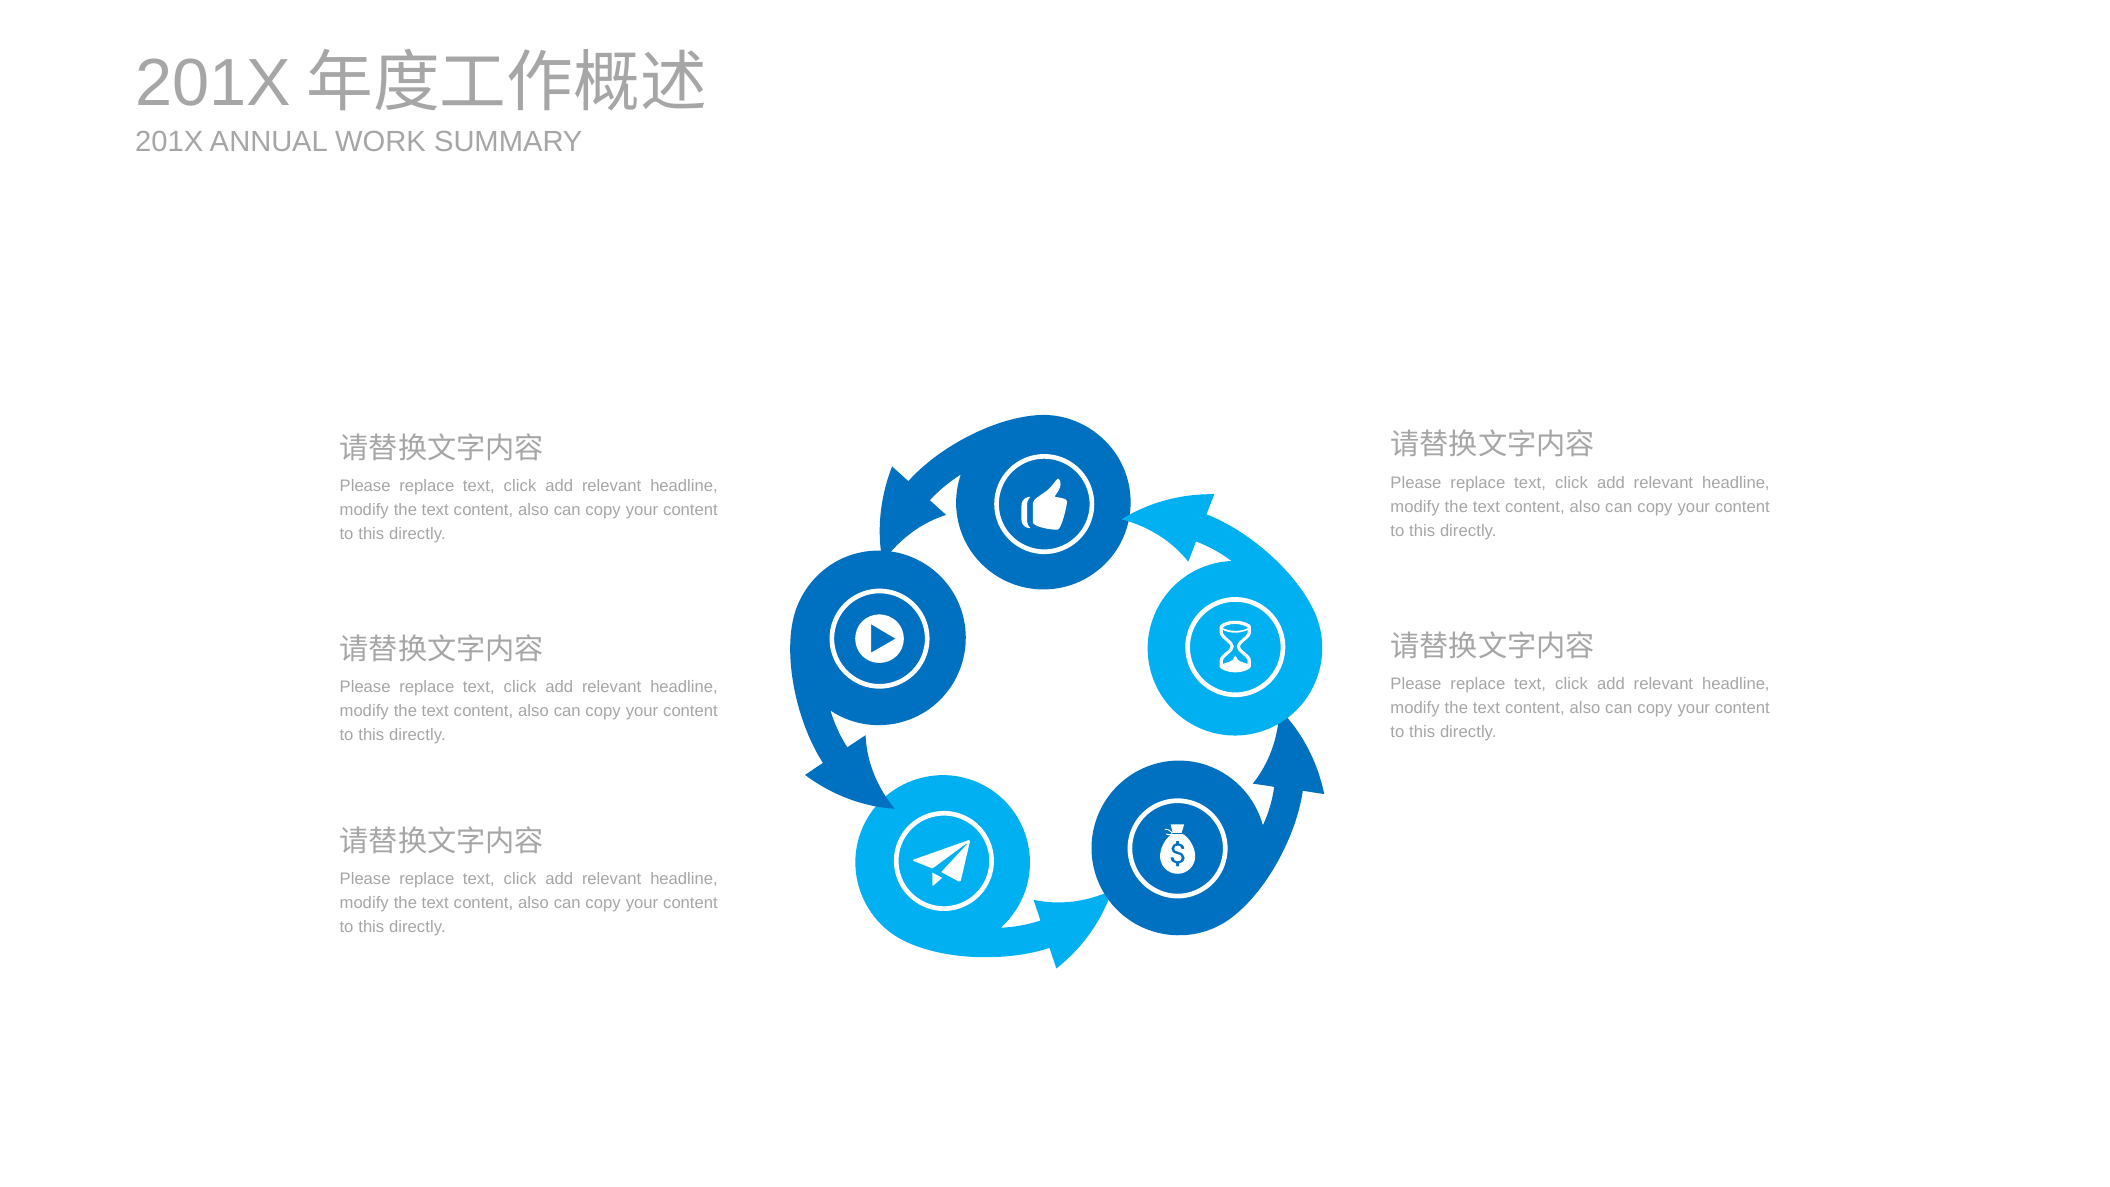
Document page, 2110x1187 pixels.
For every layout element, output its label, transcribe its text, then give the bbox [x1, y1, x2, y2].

text_box 请替换文字内容 [1390, 418, 1726, 461]
text_box Please replace text, click add relevant headline, modify the text content, also can copy your content to this directly. [1390, 668, 1771, 741]
text_box Please replace text, click add relevant headline, modify the text content, also can copy your content to this directly. [1390, 467, 1771, 540]
text_box Please replace text, click add relevant headline, modify the text content, also can copy your content to this directly. [339, 470, 719, 543]
text_box 请替换文字内容 [339, 623, 674, 666]
text_box 请替换文字内容 [1390, 620, 1726, 662]
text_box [876, 413, 1141, 600]
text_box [783, 538, 979, 809]
text_box 201X ANNUAL WORK SUMMARY [135, 122, 596, 158]
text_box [847, 766, 1113, 969]
text_box 201X年度工作概述 [135, 38, 783, 119]
text_box 请替换文字内容 [339, 814, 674, 857]
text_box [1082, 709, 1325, 940]
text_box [1121, 493, 1326, 748]
text_box Please replace text, click add relevant headline, modify the text content, also can copy your content to this directly. [339, 863, 719, 936]
text_box 请替换文字内容 [339, 422, 674, 464]
text_box Please replace text, click add relevant headline, modify the text content, also can copy your content to this directly. [339, 672, 719, 745]
